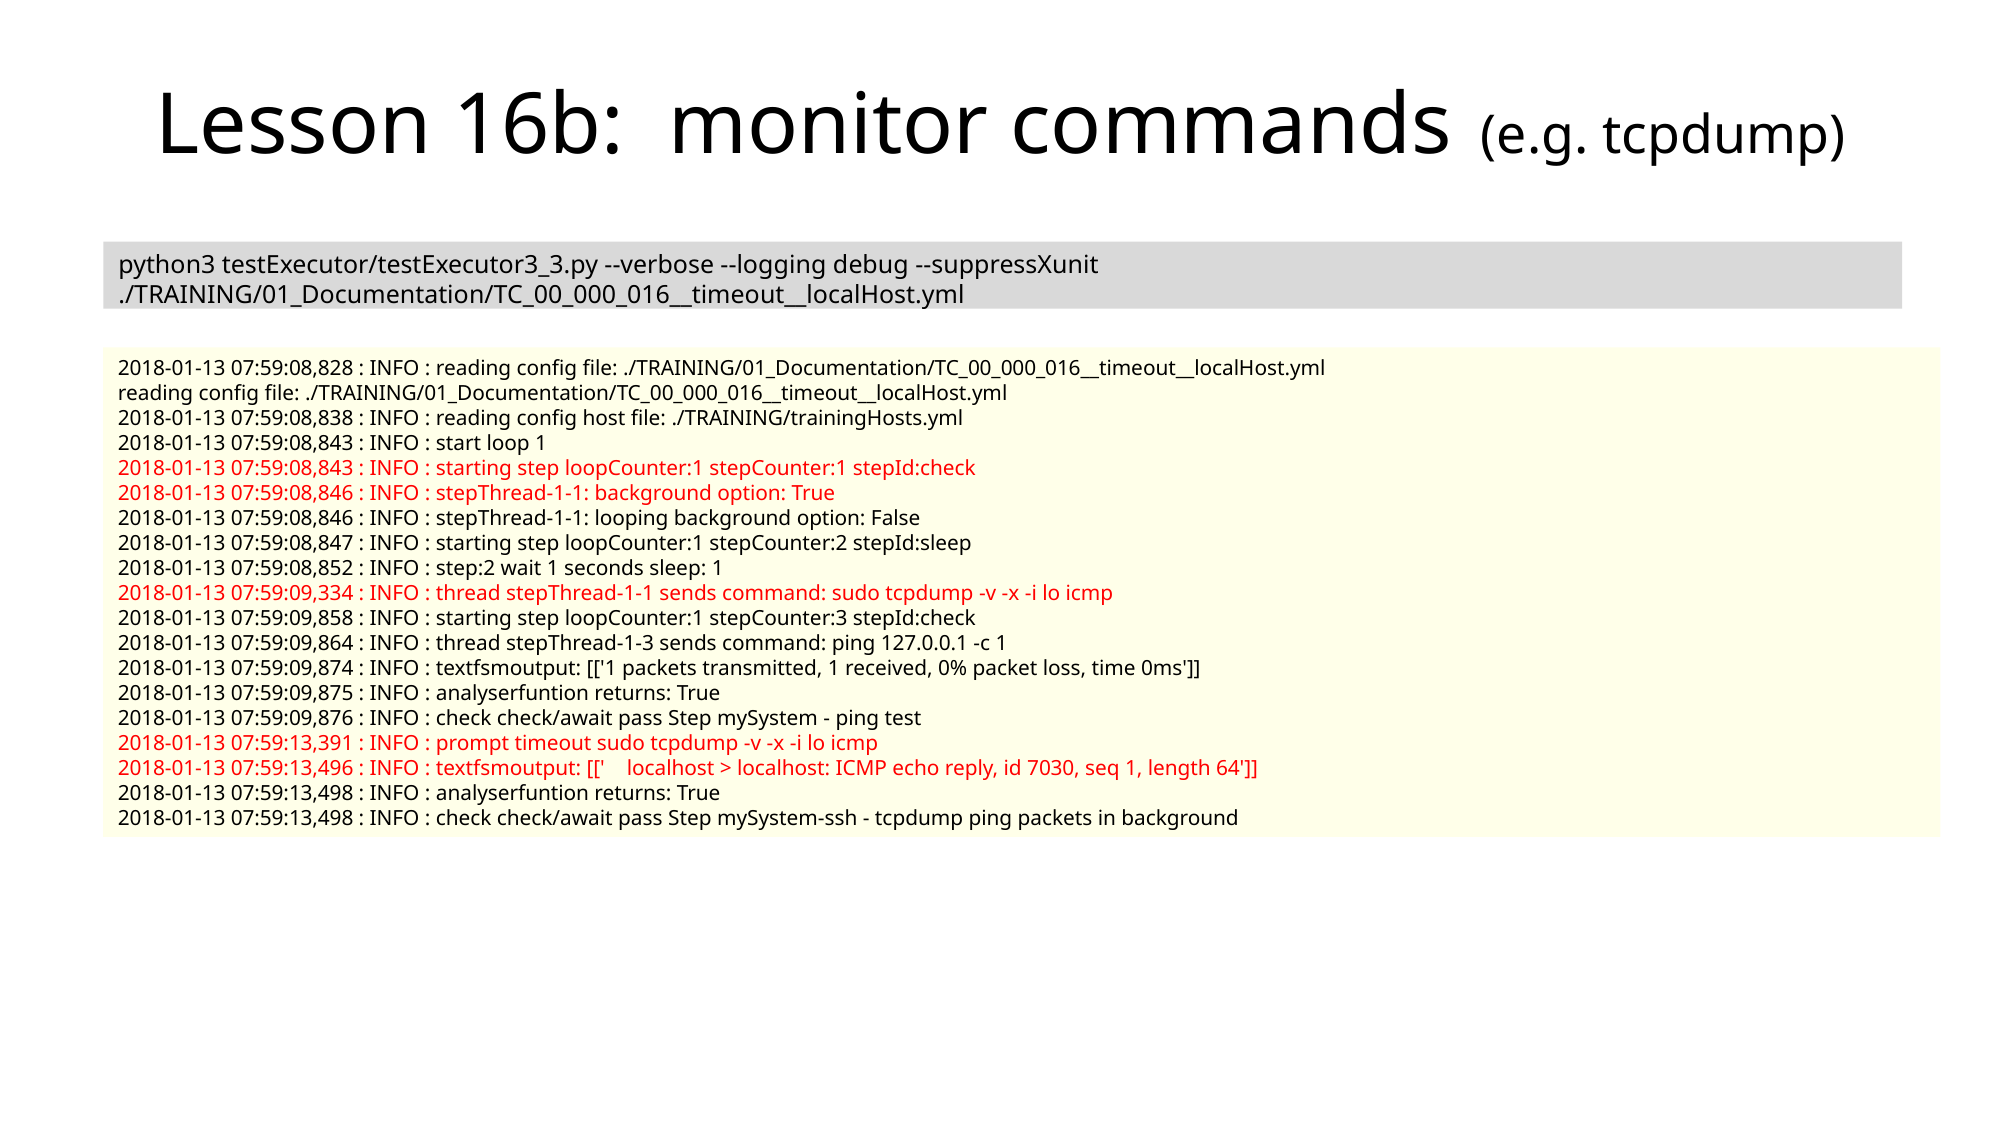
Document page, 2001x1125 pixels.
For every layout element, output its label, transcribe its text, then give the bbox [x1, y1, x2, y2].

text_box python3 testExecutor/testExecutor3_3.py --verbose --logging debug --suppressXunit ./TRAINING/01_Documentation/TC_00_000_016__timeout__localHost.yml [103, 241, 1903, 309]
title Lesson 16b: monitor commands (e.g. tcpdump) [140, 48, 1941, 203]
text_box 2018-01-13 07:59:08,828 : INFO : reading config file: ./TRAINING/01_Documentation/TC_00_000_016__timeout__localHost.yml reading config file: ./TRAINING/01_Documentation/TC_00_000_016__timeout__localHost.yml 2018-01-13 07:59:08,838 : INFO : reading config host file: ./TRAINING/trainingHosts.yml 2018-01-13 07:59:08,843 : INFO : start loop 1 2018-01-13 07:59:08,843 : INFO : starting step loopCounter:1 stepCounter:1 stepId:check 2018-01-13 07:59:08,846 : INFO : stepThread-1-1: background option: True 2018-01-13 07:59:08,846 : INFO : stepThread-1-1: looping background option: False 2018-01-13 07:59:08,847 : INFO : starting step loopCounter:1 stepCounter:2 stepId:sleep 2018-01-13 07:59:08,852 : INFO : step:2 wait 1 seconds sleep: 1 2018-01-13 07:59:09,334 : INFO : thread stepThread-1-1 sends command: sudo tcpdump -v -x -i lo icmp 2018-01-13 07:59:09,858 : INFO : starting step loopCounter:1 stepCounter:3 stepId:check 2018-01-13 07:59:09,864 : INFO : thread stepThread-1-3 sends command: ping 127.0.0.1 -c 1 2018-01-13 07:59:09,874 : INFO : textfsmoutput: [['1 packets transmitted, 1 received, 0% packet loss, time 0ms']] 2018-01-13 07:59:09,875 : INFO : analyserfuntion returns: True 2018-01-13 07:59:09,876 : INFO : check check/await pass Step mySystem - ping test 2018-01-13 07:59:13,391 : INFO : prompt timeout sudo tcpdump -v -x -i lo icmp 2018-01-13 07:59:13,496 : INFO : textfsmoutput: [[' localhost > localhost: ICMP echo reply, id 7030, seq 1, length 64']] 2018-01-13 07:59:13,498 : INFO : analyserfuntion returns: True 2018-01-13 07:59:13,498 : INFO : check check/await pass Step mySystem-ssh - tcpdump ping packets in background [103, 347, 1941, 837]
